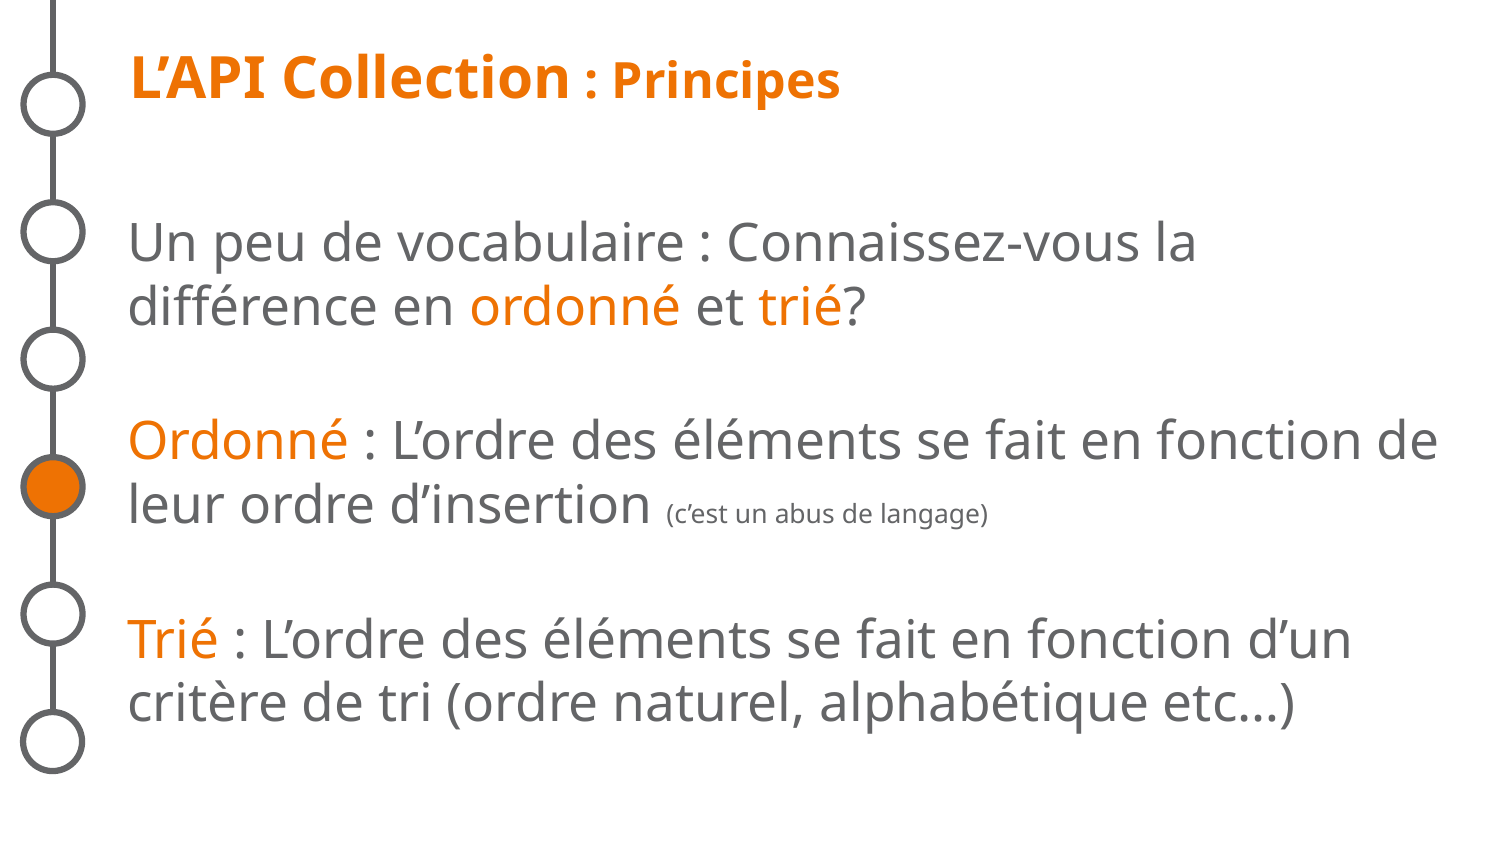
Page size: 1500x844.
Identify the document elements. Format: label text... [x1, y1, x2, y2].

title L’API Collection : Principes [129, 30, 1444, 120]
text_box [22, 0, 83, 772]
text_box Un peu de vocabulaire : Connaissez-vous la différence en ordonné et trié? Ordonné : L’ordre des éléments se fait en fonction de leur ordre d’insertion (c’est un abus de langage) Trié : L’ordre des éléments se fait en fonction d’un critère de tri (ordre naturel, alphabétique etc…) [112, 133, 1477, 812]
